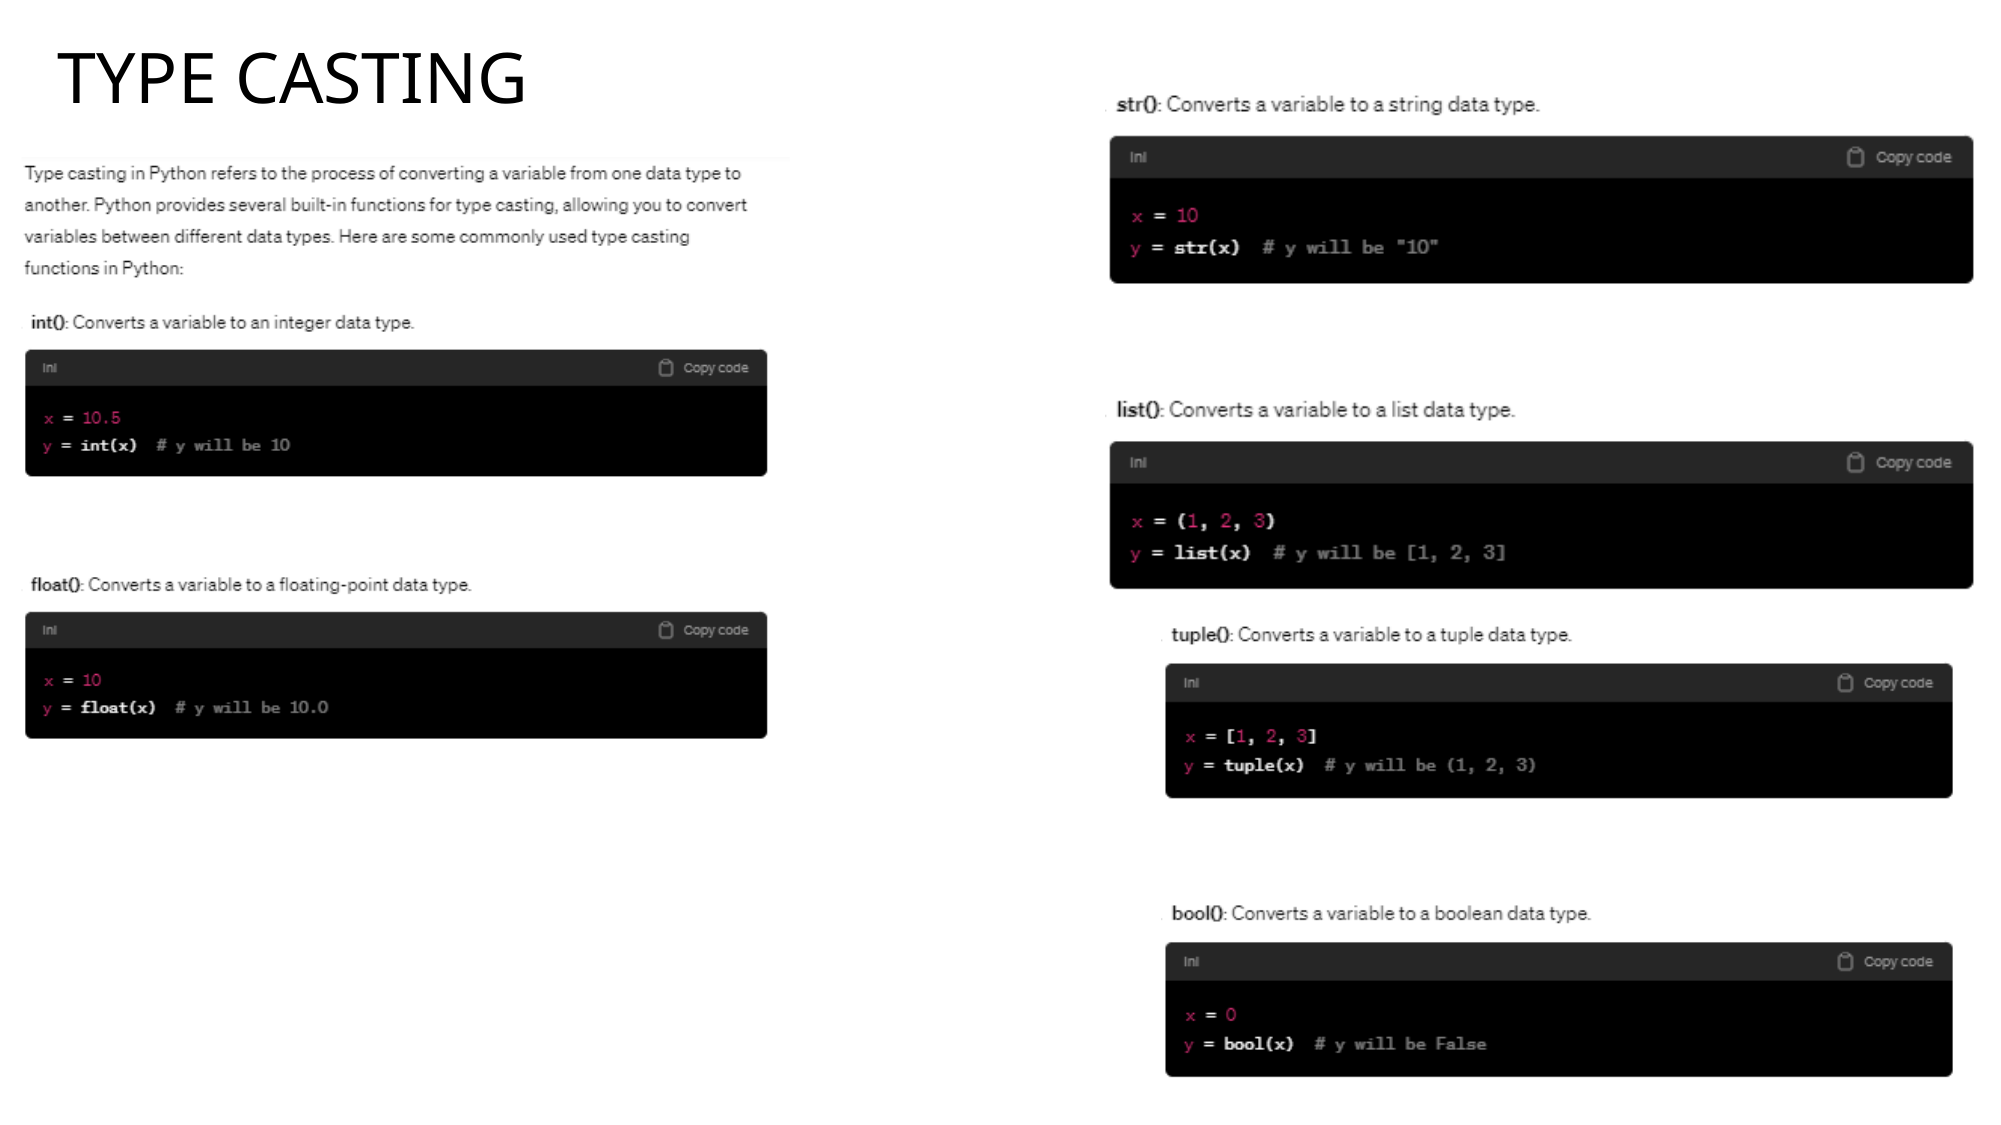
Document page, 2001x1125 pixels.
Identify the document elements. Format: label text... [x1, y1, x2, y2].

picture [21, 157, 790, 811]
title Type casting [42, 35, 1104, 127]
picture [1105, 11, 2000, 1122]
